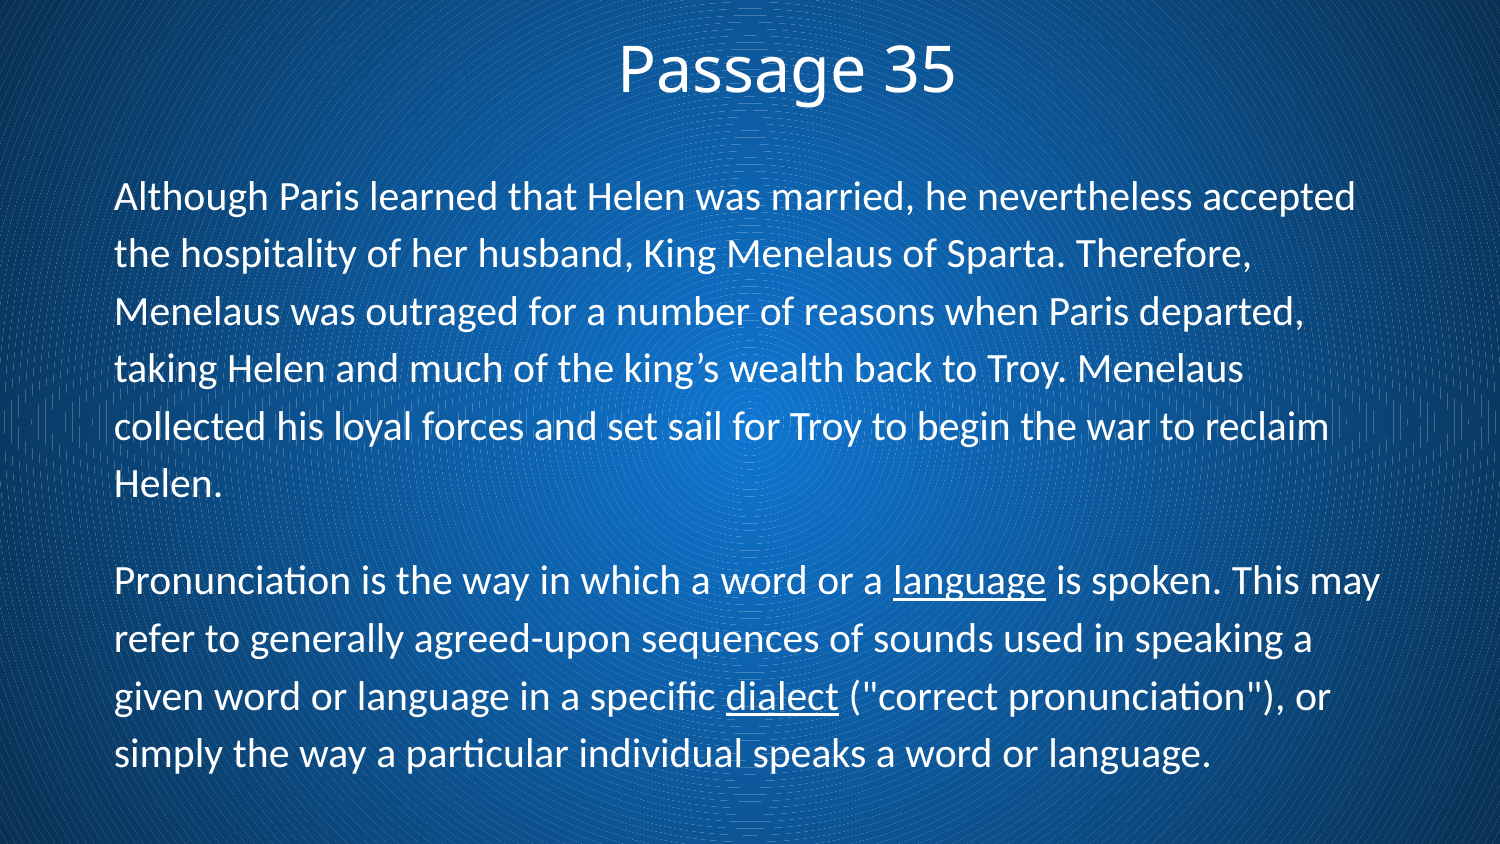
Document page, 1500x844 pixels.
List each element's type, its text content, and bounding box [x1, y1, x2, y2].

text_box Although Paris learned that Helen was married, he nevertheless accepted the hospitality of her husband, King Menelaus of Sparta. Therefore, Menelaus was outraged for a number of reasons when Paris departed, taking Helen and much of the king’s wealth back to Troy. Menelaus collected his loyal forces and set sail for Troy to begin the war to reclaim Helen. Pronunciation is the way in which a word or a language is spoken. This may refer to generally agreed-upon sequences of sounds used in speaking a given word or language in a specific dialect ("correct pronunciation"), or simply the way a particular individual speaks a word or language. [98, 146, 1402, 740]
text_box Passage 35 [98, 13, 1402, 115]
